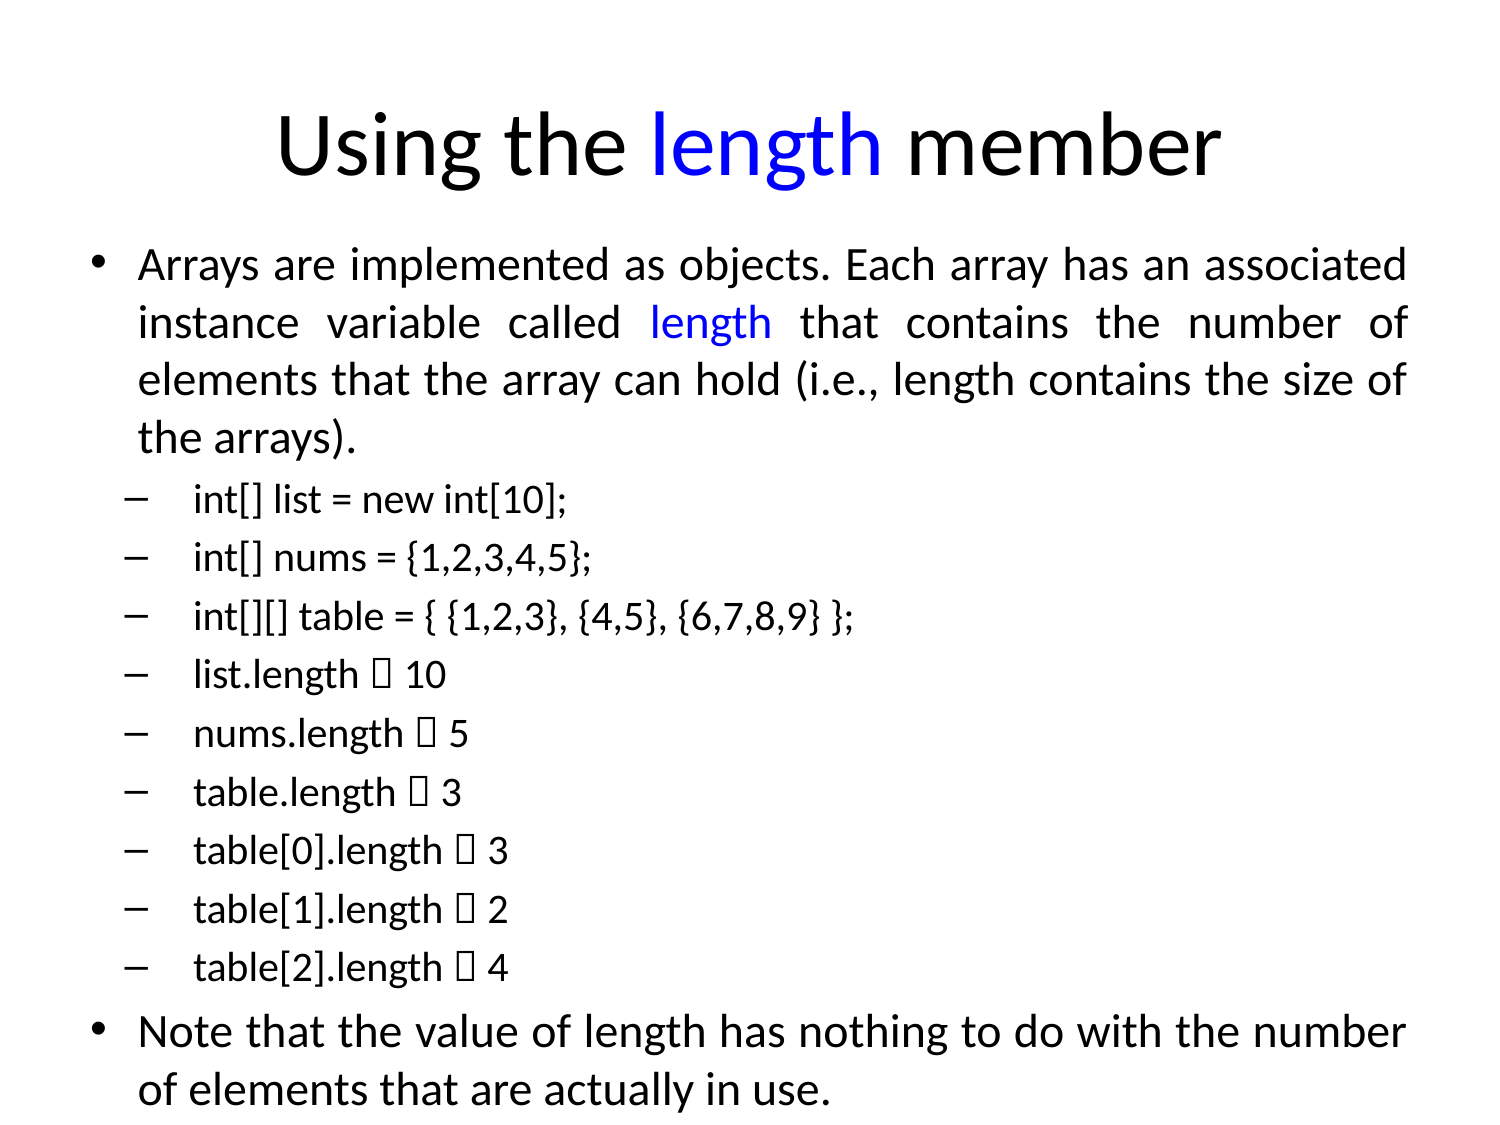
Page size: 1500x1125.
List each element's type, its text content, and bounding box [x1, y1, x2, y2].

list Arrays are implemented as objects. Each array has an associated instance variable called length that contains the number of elements that the array can hold (i.e., length contains the size of the arrays). int[] list = new int[10]; int[] nums = {1,2,3,4,5}; int[][] table = { {1,2,3}, {4,5}, {6,7,8,9} }; list.length  10 nums.length  5 table.length  3 table[0].length  3 table[1].length  2 table[2].length  4 Note that the value of length has nothing to do with the number of elements that are actually in use. [75, 224, 1425, 1125]
title Using the length member [75, 45, 1425, 224]
